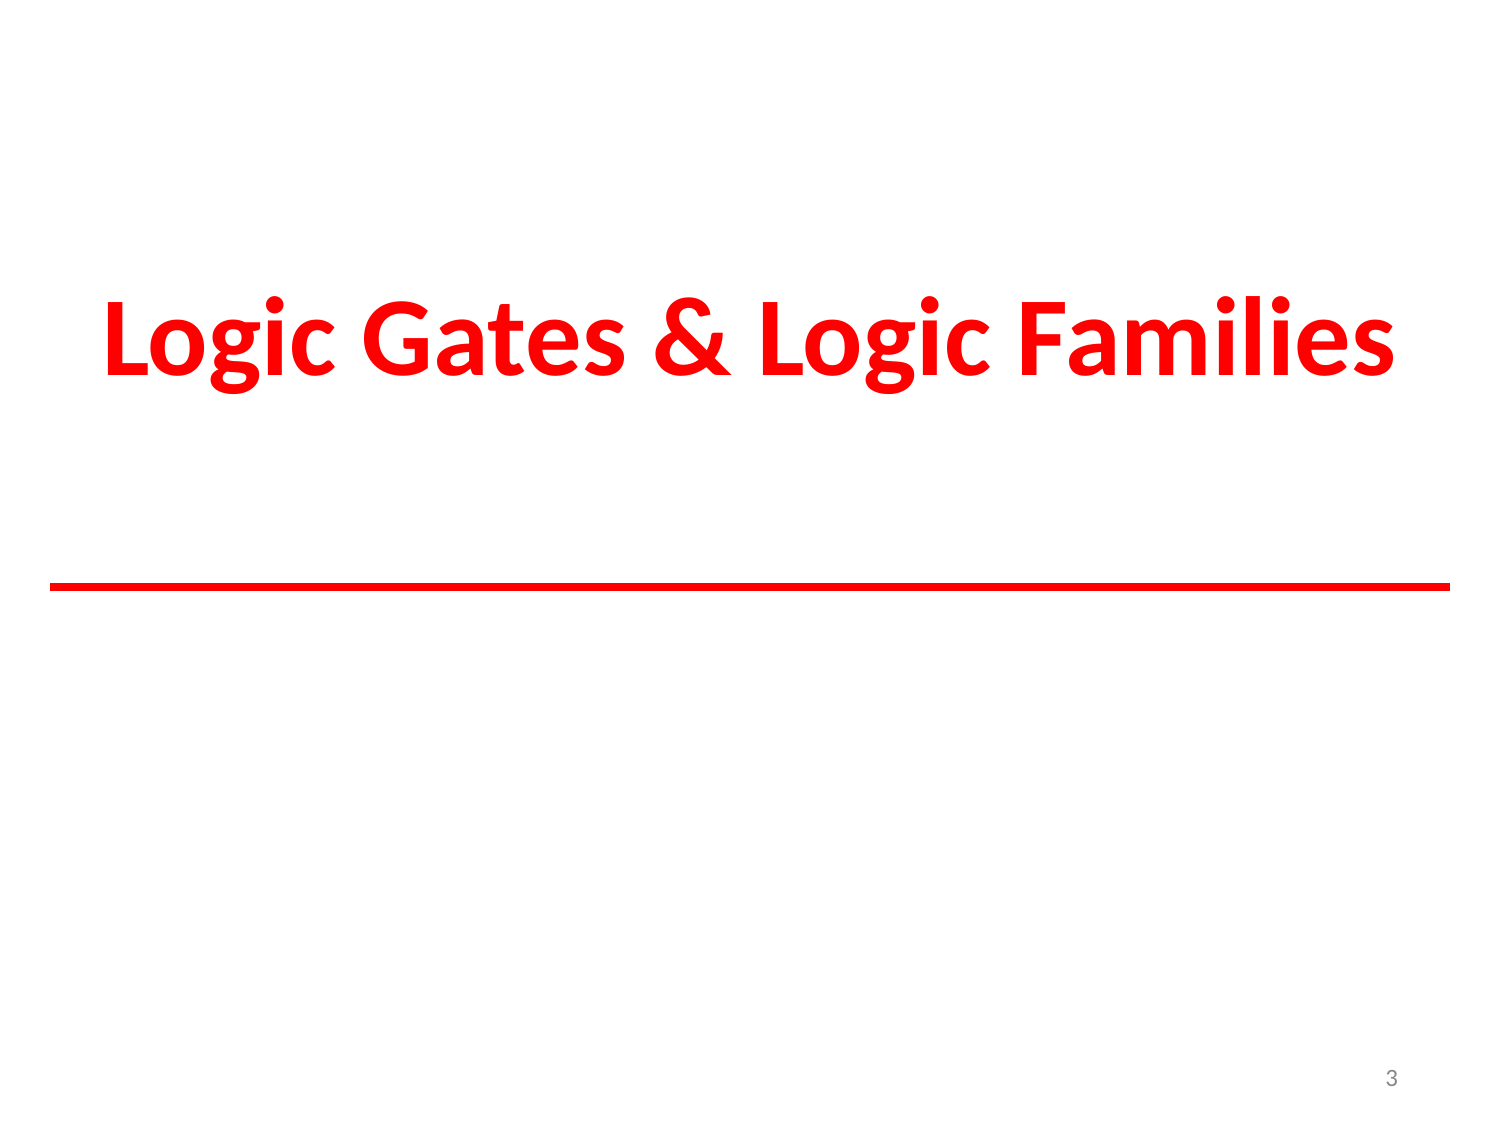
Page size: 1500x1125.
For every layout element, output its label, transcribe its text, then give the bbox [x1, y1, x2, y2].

title Logic Gates & Logic Families [98, 125, 1402, 398]
text_box 3 [1381, 1060, 1415, 1092]
